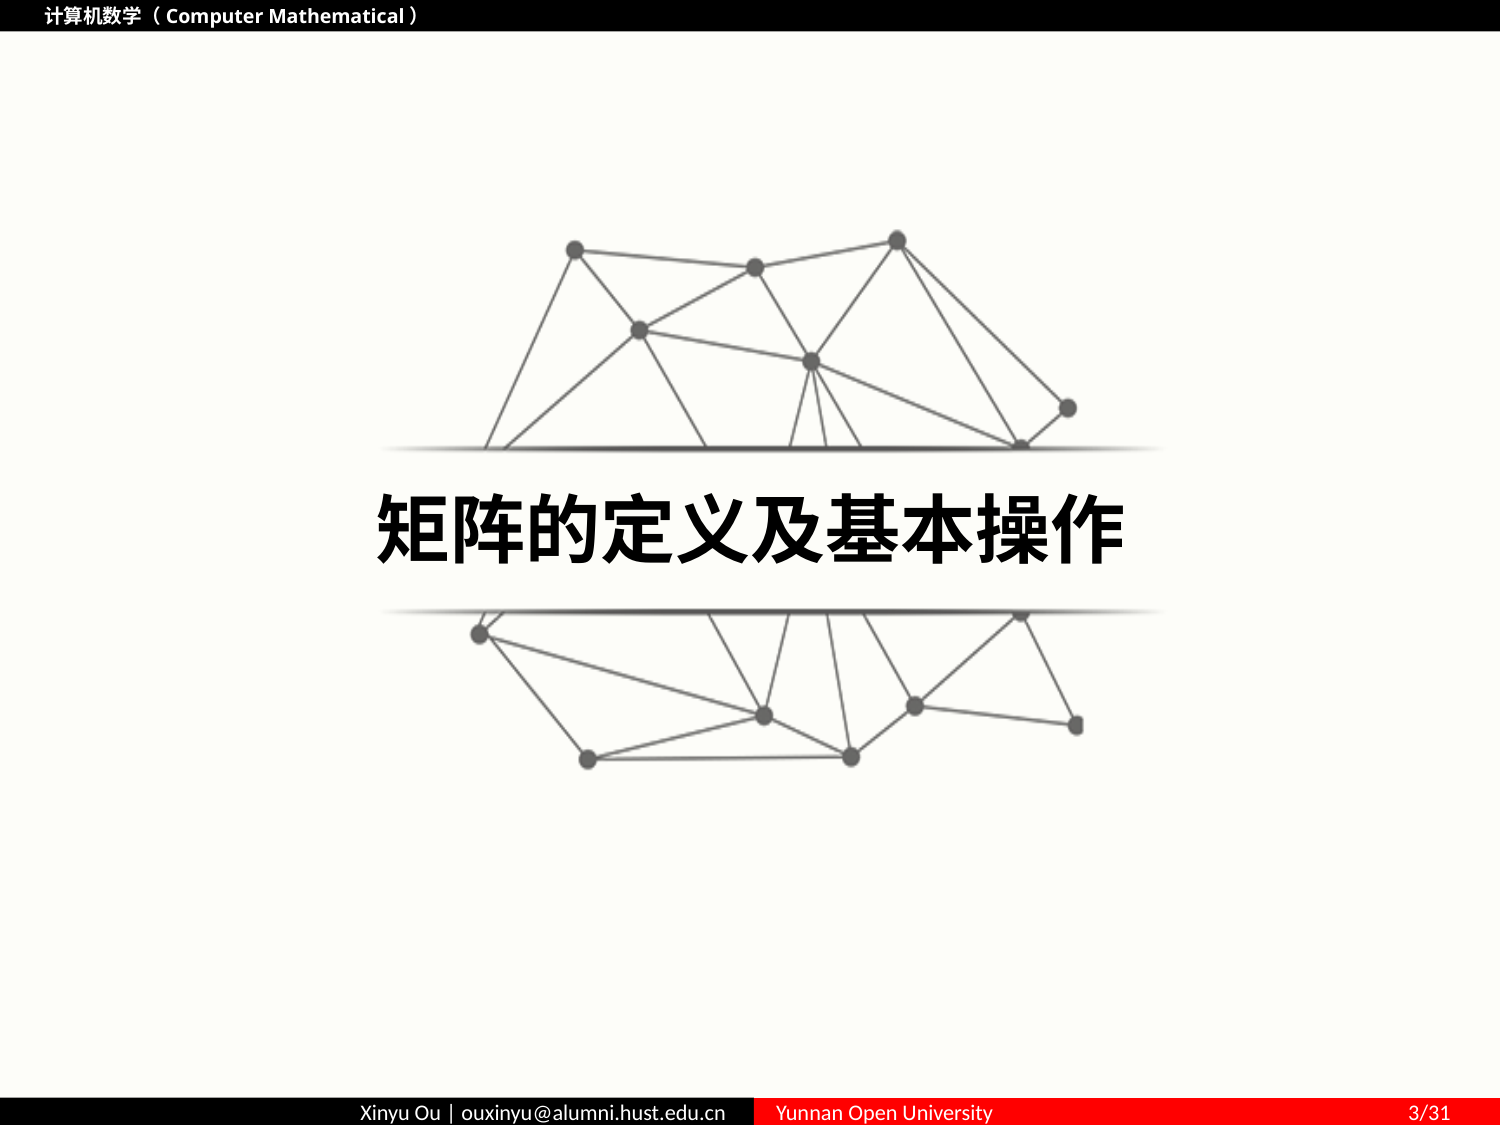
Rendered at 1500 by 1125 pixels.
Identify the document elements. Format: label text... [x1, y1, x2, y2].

picture [258, 199, 1242, 481]
list 矩阵的定义及基本操作 [0, 481, 1500, 573]
picture [258, 573, 1242, 853]
